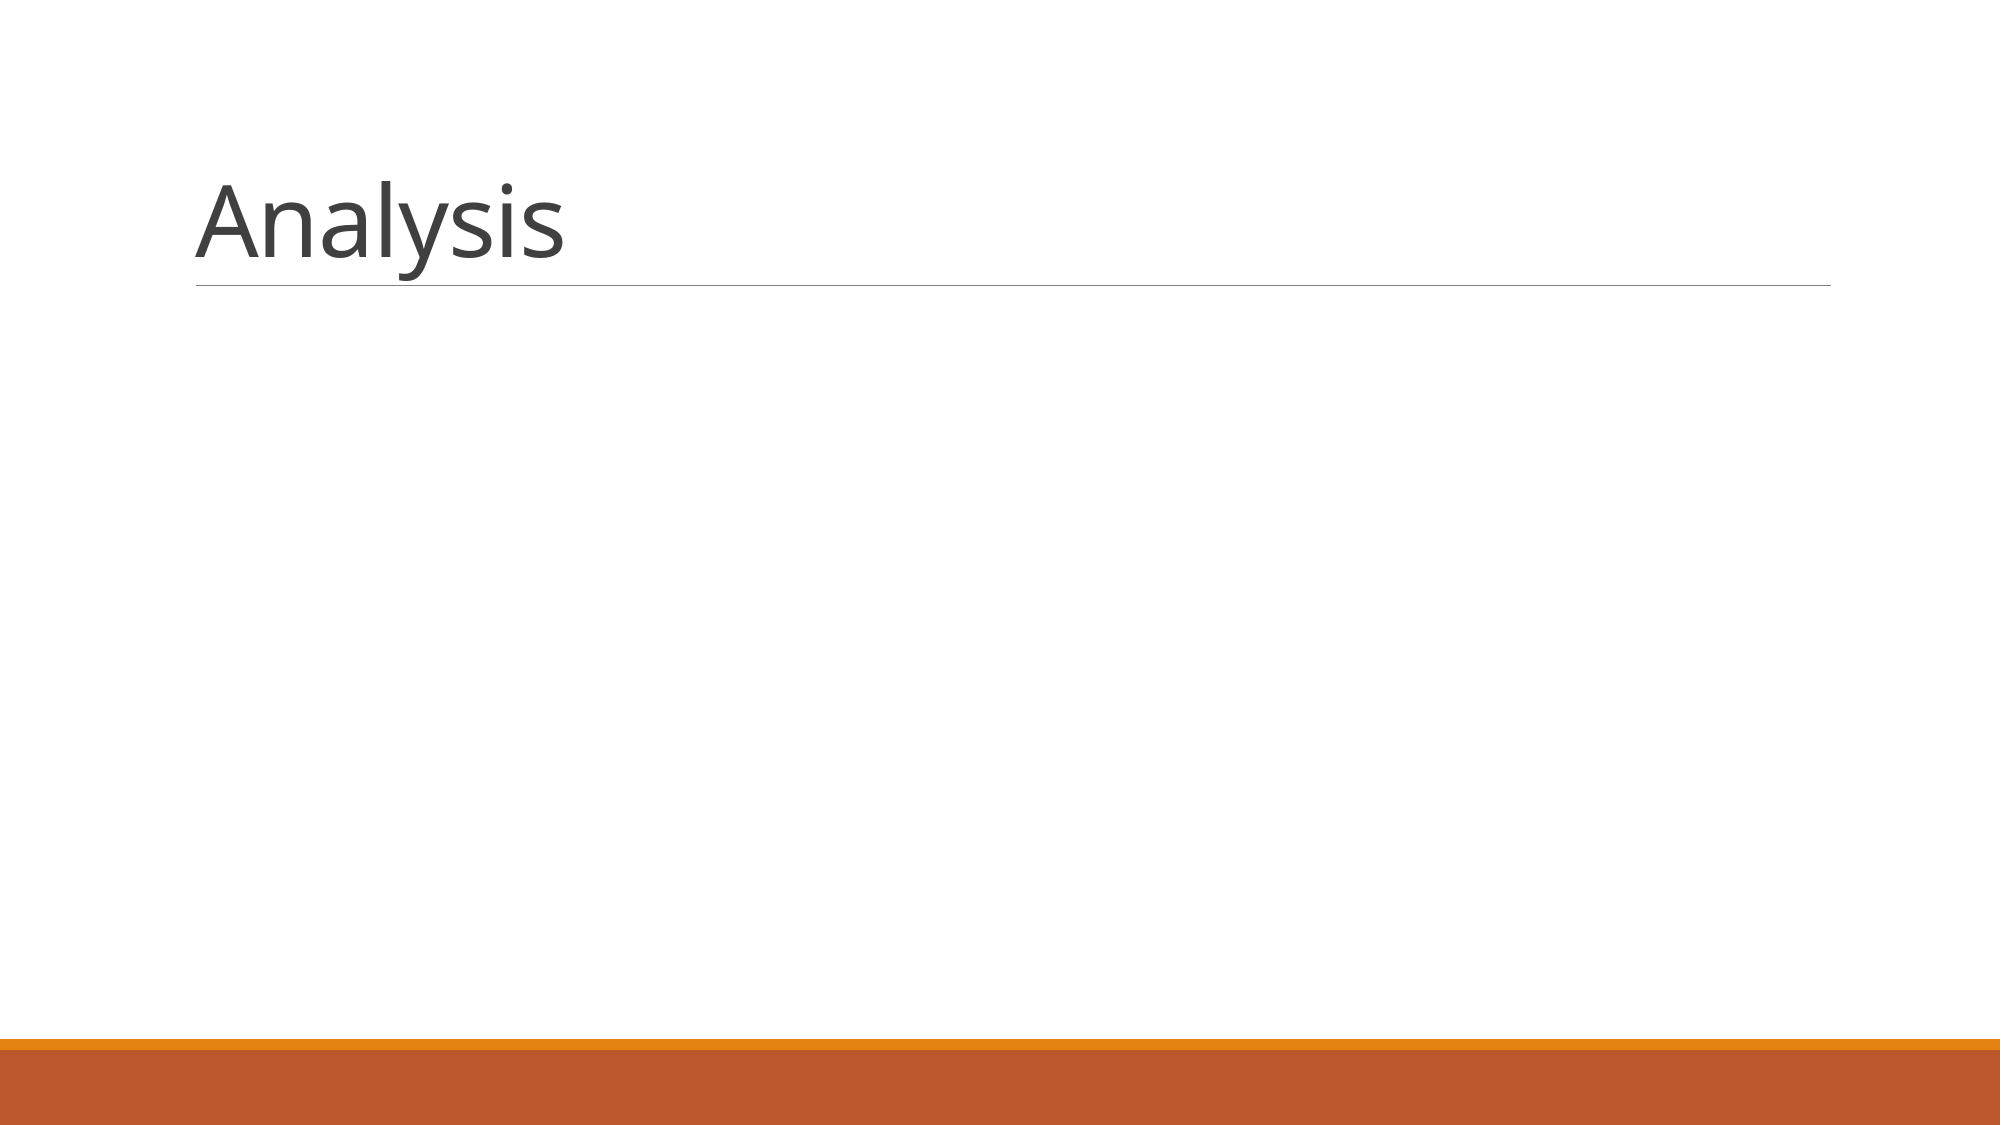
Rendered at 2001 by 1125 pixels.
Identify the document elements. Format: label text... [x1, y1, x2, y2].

title Analysis [180, 47, 1830, 285]
